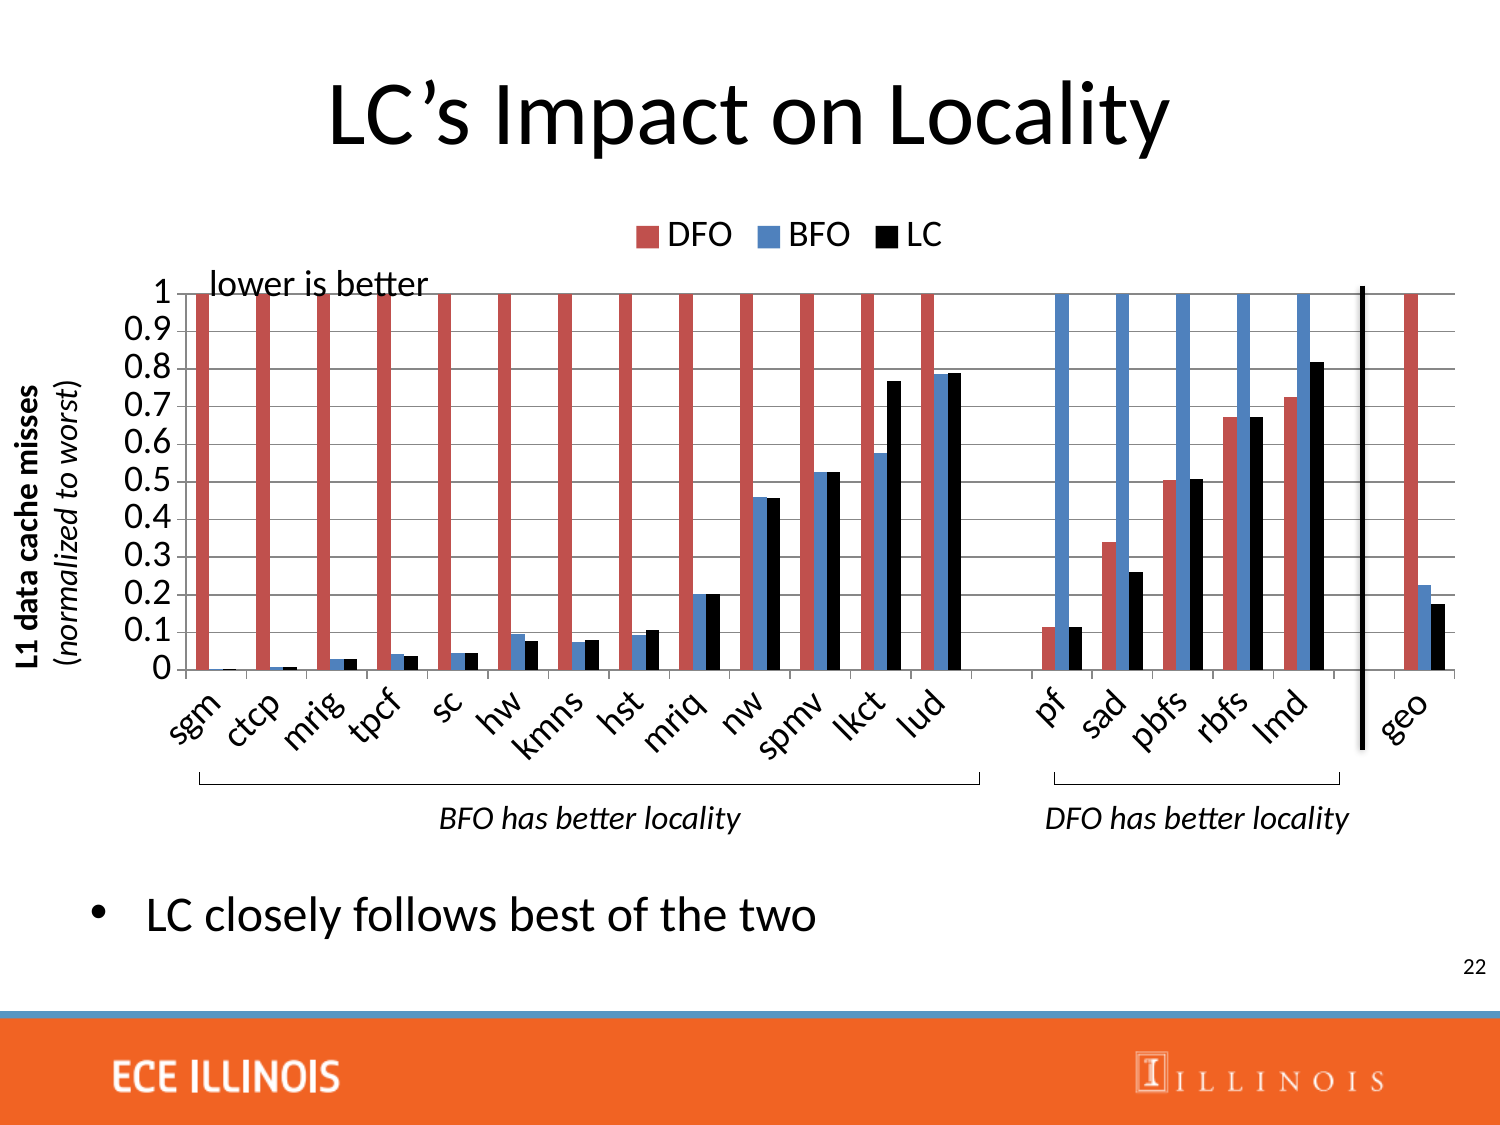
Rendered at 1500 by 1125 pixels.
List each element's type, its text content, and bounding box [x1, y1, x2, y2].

slide_number 22 [1427, 950, 1500, 980]
text_box DFO has better locality [956, 789, 1438, 844]
title LC’s Impact on Locality [75, 45, 1425, 233]
text_box L1 data cache misses (normalized to worst) [0, 234, 108, 813]
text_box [1054, 771, 1340, 785]
chart [96, 199, 1483, 781]
text_box BFO has better locality [385, 794, 795, 844]
text_box LC closely follows best of the two [74, 874, 1425, 1013]
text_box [199, 771, 981, 785]
